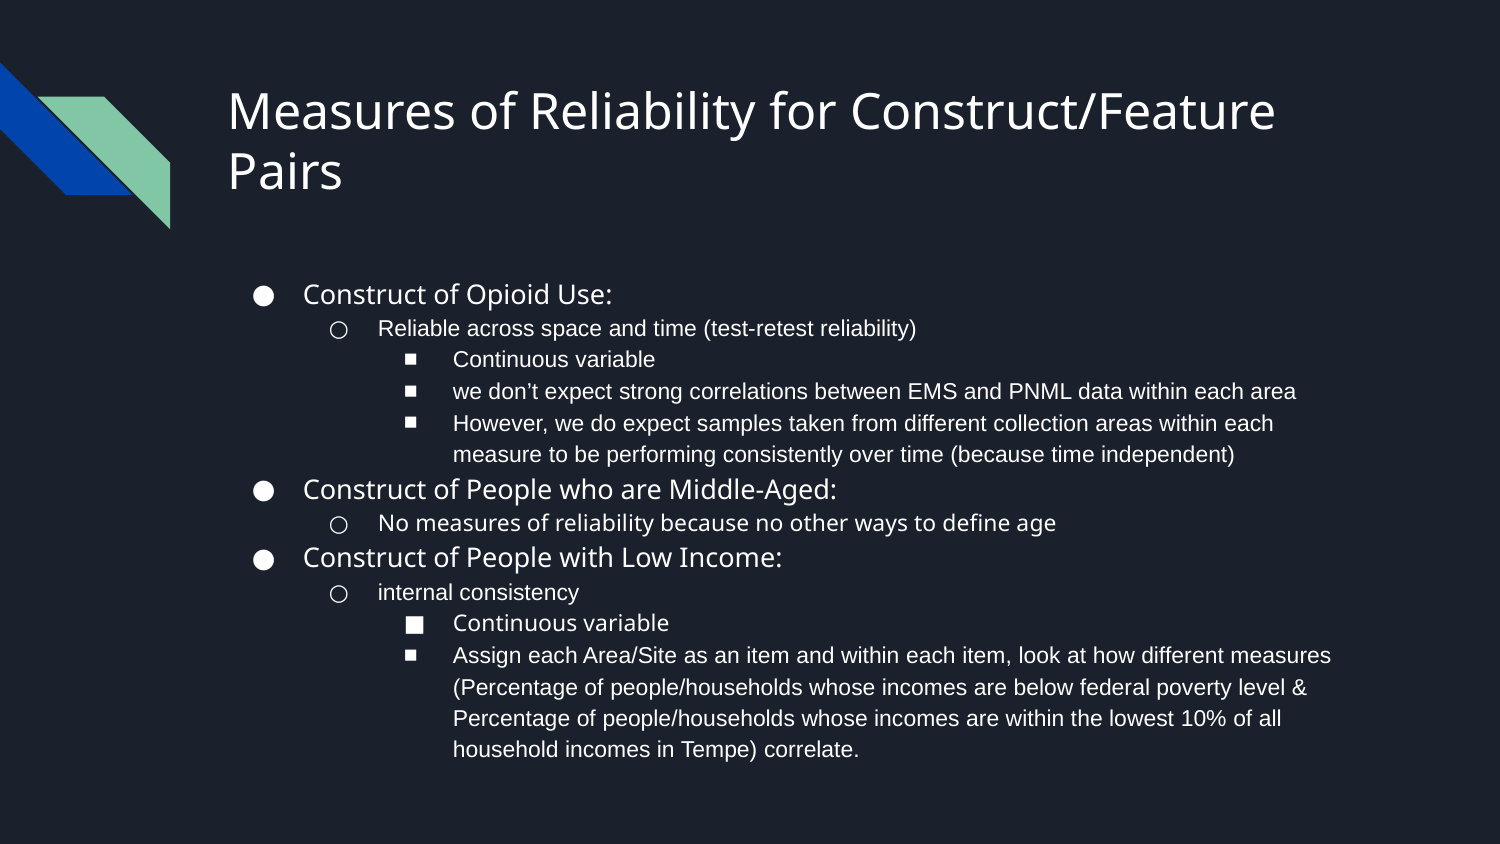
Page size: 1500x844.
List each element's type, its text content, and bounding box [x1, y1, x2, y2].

title Measures of Reliability for Construct/Feature Pairs [212, 64, 1368, 215]
list Construct of Opioid Use: Reliable across space and time (test-retest reliability) Continuous variable we don’t expect strong correlations between EMS and PNML data within each area However, we do expect samples taken from different collection areas within each measure to be performing consistently over time (because time independent) Construct of People who are Middle-Aged: No measures of reliability because no other ways to define age Construct of People with Low Income: internal consistency Continuous variable Assign each Area/Site as an item and within each item, look at how different measures (Percentage of people/households whose incomes are below federal poverty level & Percentage of people/households whose incomes are within the lowest 10% of all household incomes in Tempe) correlate. [212, 257, 1368, 777]
